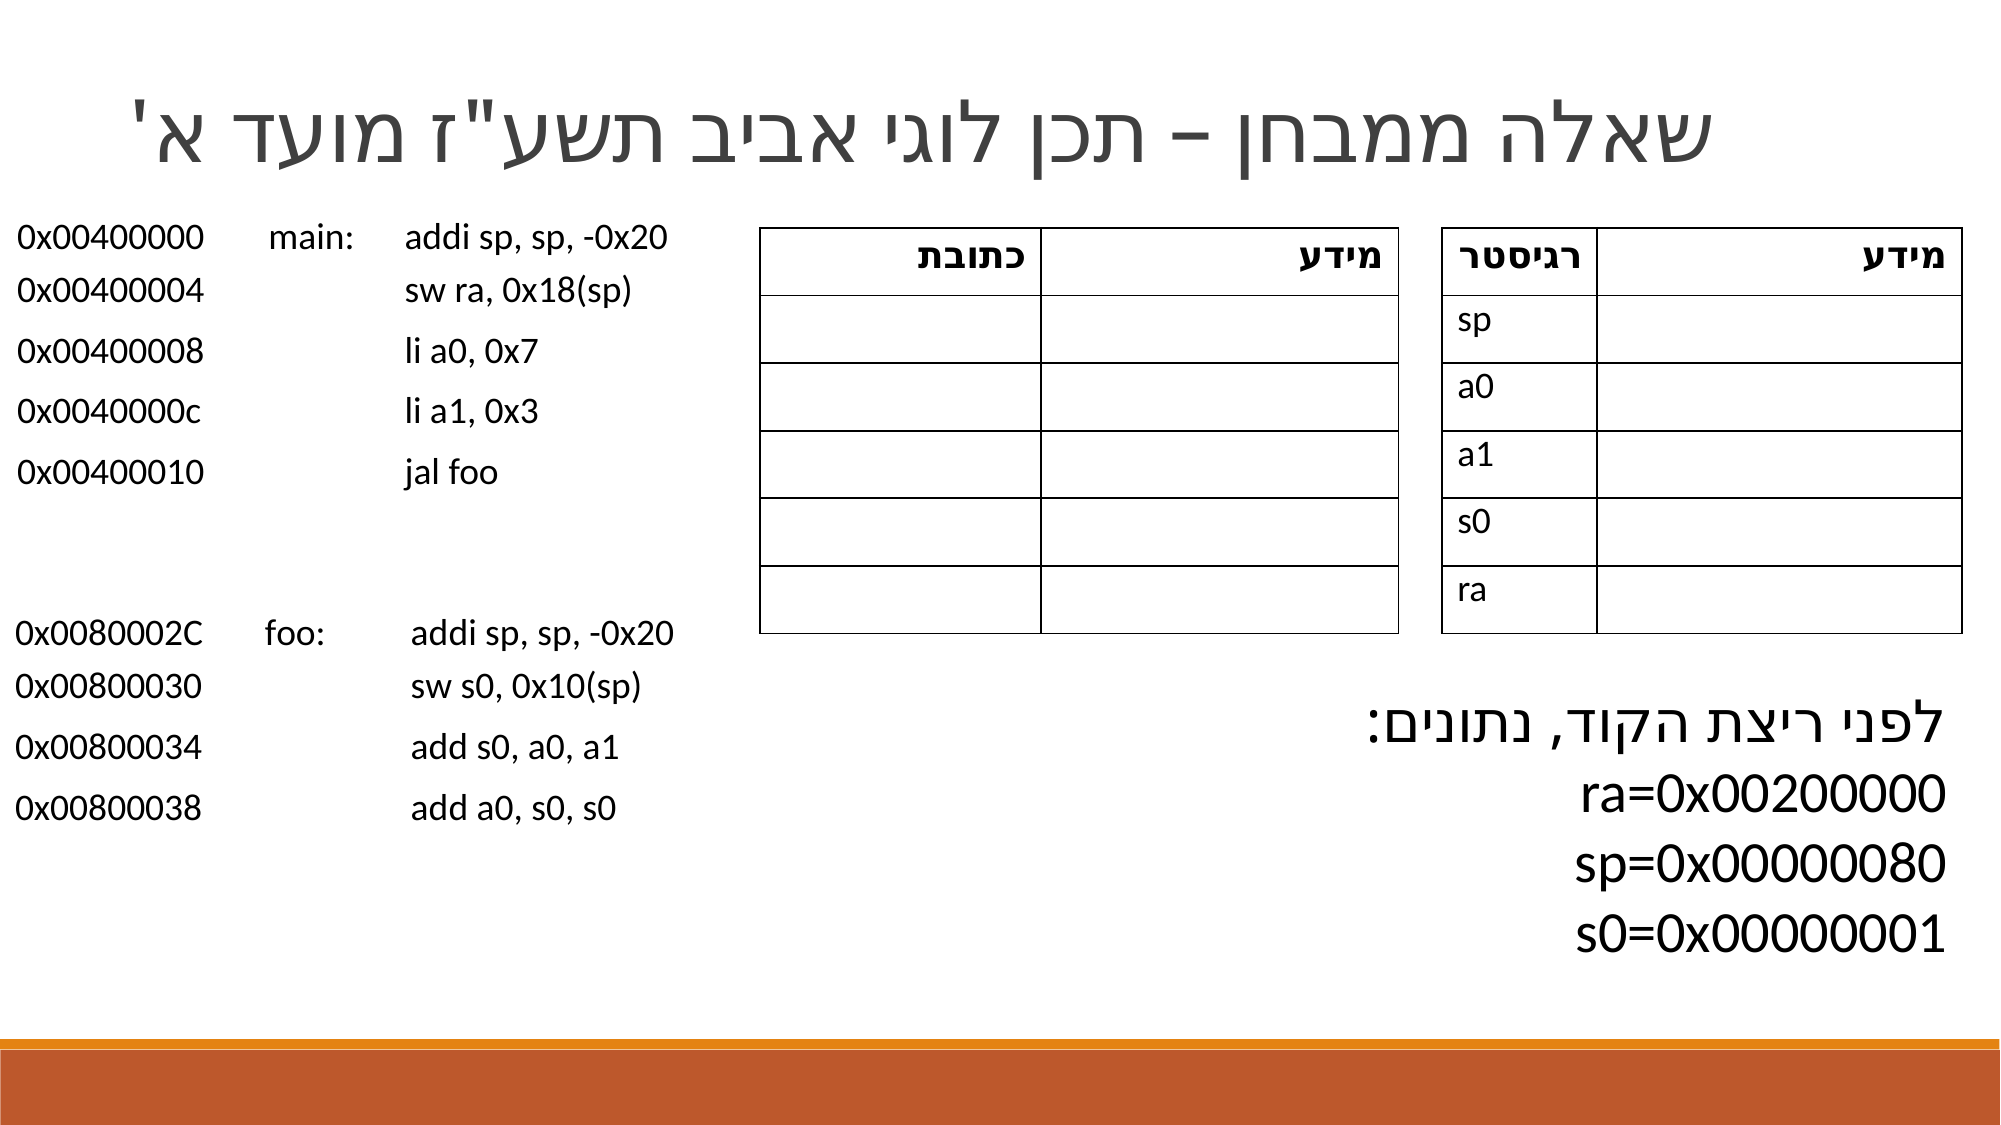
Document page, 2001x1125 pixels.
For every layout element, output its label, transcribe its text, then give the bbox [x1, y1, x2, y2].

table_cell [1598, 296, 1961, 362]
table_cell [1598, 567, 1961, 633]
text_box שאלה ממבחן – תכן לוגי אביב תשע"ז מועד א' [81, 80, 1732, 188]
table_header מידע [1042, 229, 1398, 295]
table_cell [1042, 364, 1398, 430]
table_cell [761, 567, 1040, 633]
table_cell [1042, 296, 1398, 362]
table_cell a1 [1443, 432, 1596, 497]
table_cell [1598, 364, 1961, 430]
table_cell [1598, 432, 1961, 497]
table_cell sp [1443, 296, 1596, 362]
table_cell [1042, 567, 1398, 633]
table_cell a0 [1443, 364, 1596, 430]
table_cell ra [1443, 567, 1596, 633]
table_cell [1042, 499, 1398, 565]
table_cell [761, 432, 1040, 497]
table_cell [1042, 432, 1398, 497]
table_header רגיסטר [1443, 229, 1596, 295]
table_cell [761, 499, 1040, 565]
table_header כתובת [761, 229, 1040, 295]
table_cell [1598, 499, 1961, 565]
table_cell [761, 364, 1040, 430]
text_box לפני ריצת הקוד, נתונים: ra=0x00200000 sp=0x00000080 s0=0x00000001 [1201, 676, 1963, 1041]
table_cell [761, 296, 1040, 362]
table_header מידע [1598, 229, 1961, 295]
table_cell s0 [1443, 499, 1596, 565]
